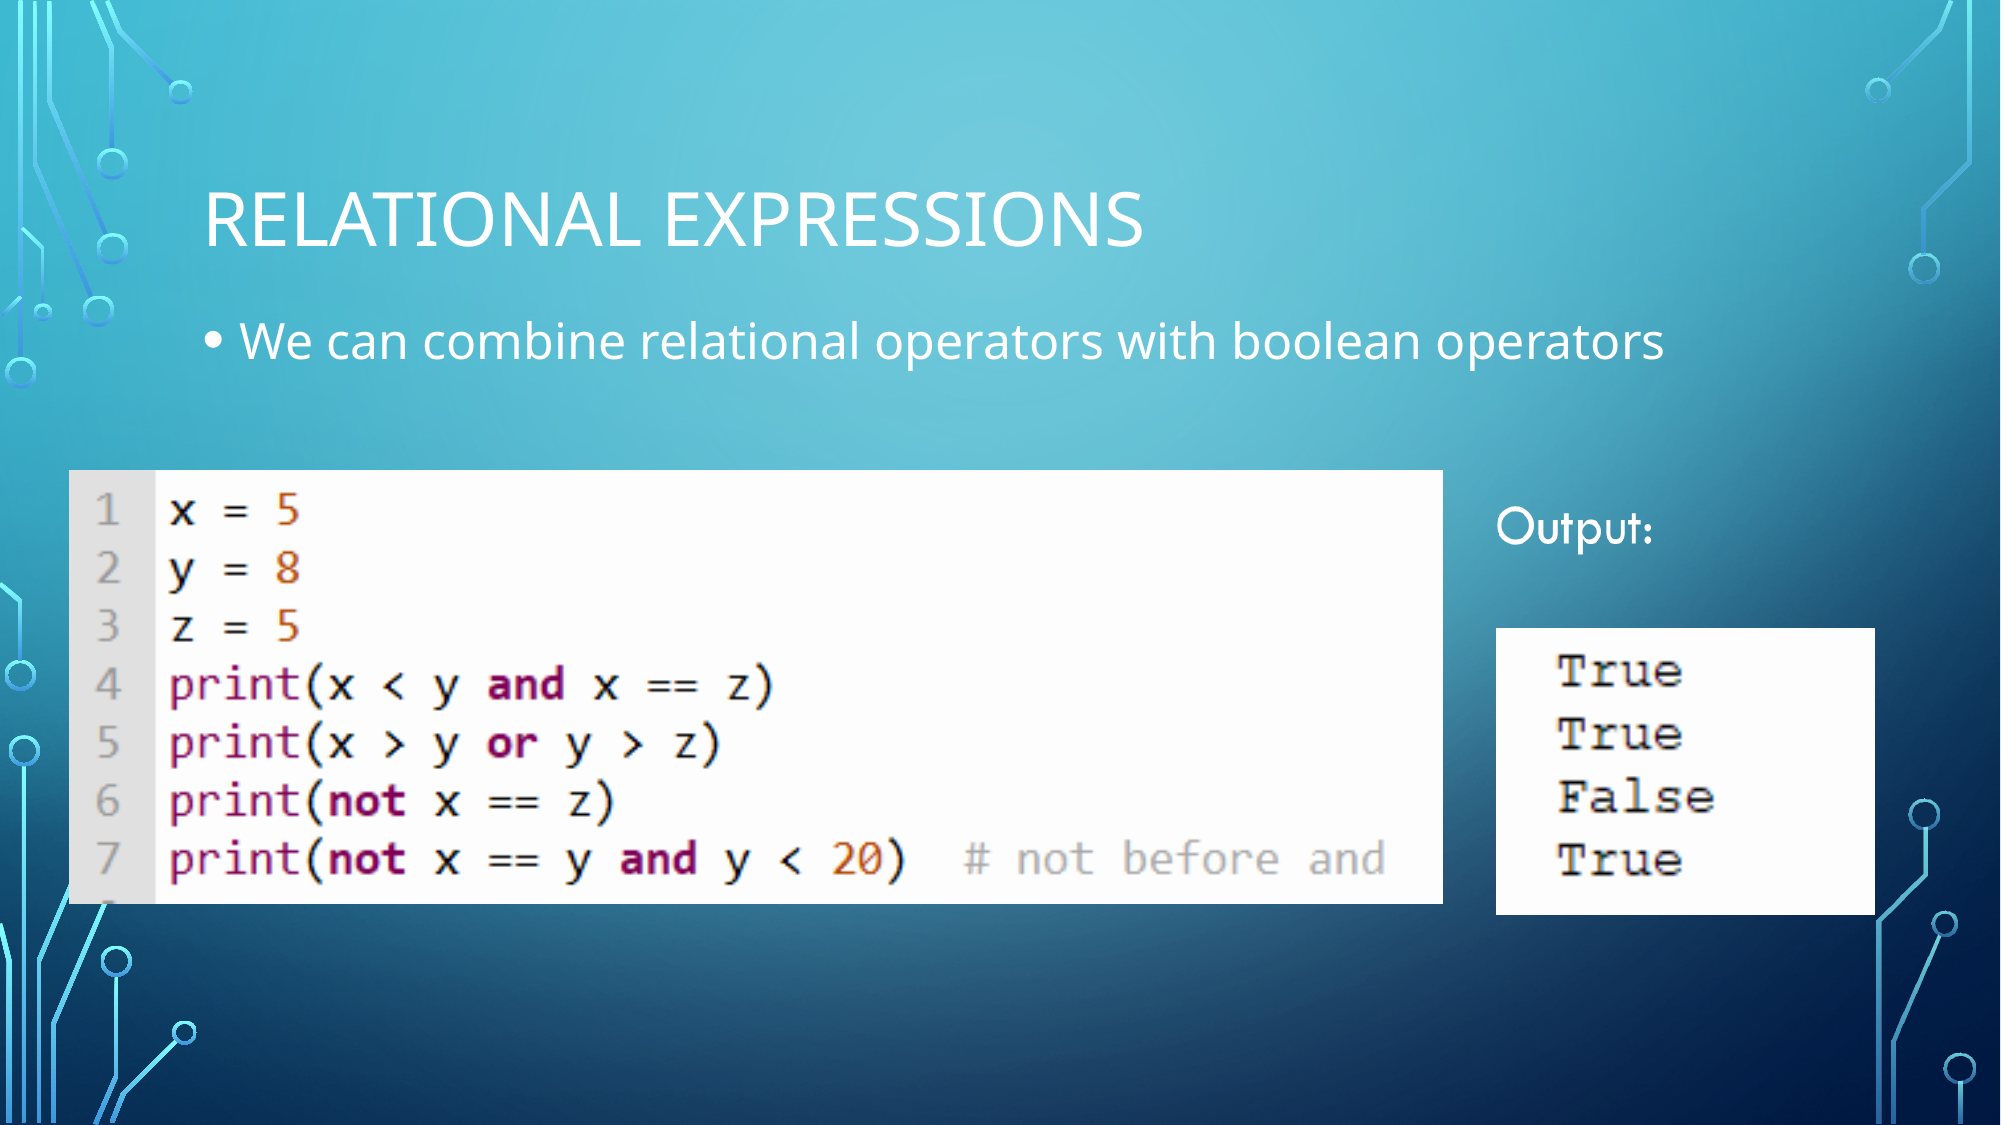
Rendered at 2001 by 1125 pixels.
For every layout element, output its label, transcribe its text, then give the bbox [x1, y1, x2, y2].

list We can combine relational operators with boolean operators [187, 289, 1813, 871]
picture [1496, 628, 1876, 915]
picture [1460, 469, 1971, 595]
picture [69, 469, 1443, 905]
title Relational Expressions [187, 101, 1813, 289]
